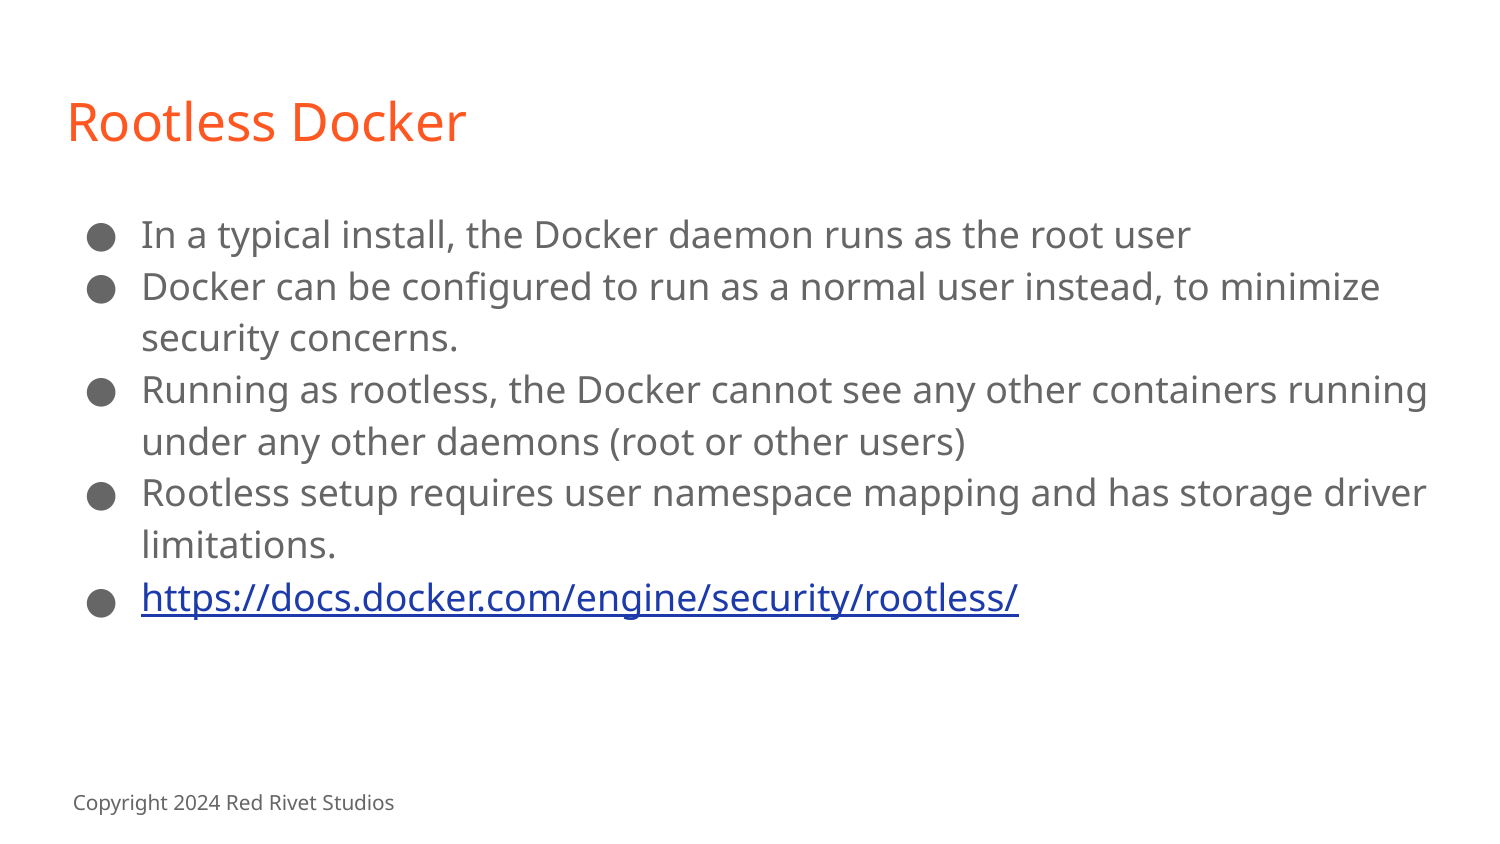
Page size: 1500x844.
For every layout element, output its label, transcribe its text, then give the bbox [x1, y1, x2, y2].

list In a typical install, the Docker daemon runs as the root user Docker can be configured to run as a normal user instead, to minimize security concerns. Running as rootless, the Docker cannot see any other containers running under any other daemons (root or other users) Rootless setup requires user namespace mapping and has storage driver limitations. https://docs.docker.com/engine/security/rootless/ [51, 189, 1449, 750]
title Rootless Docker [51, 72, 1449, 167]
